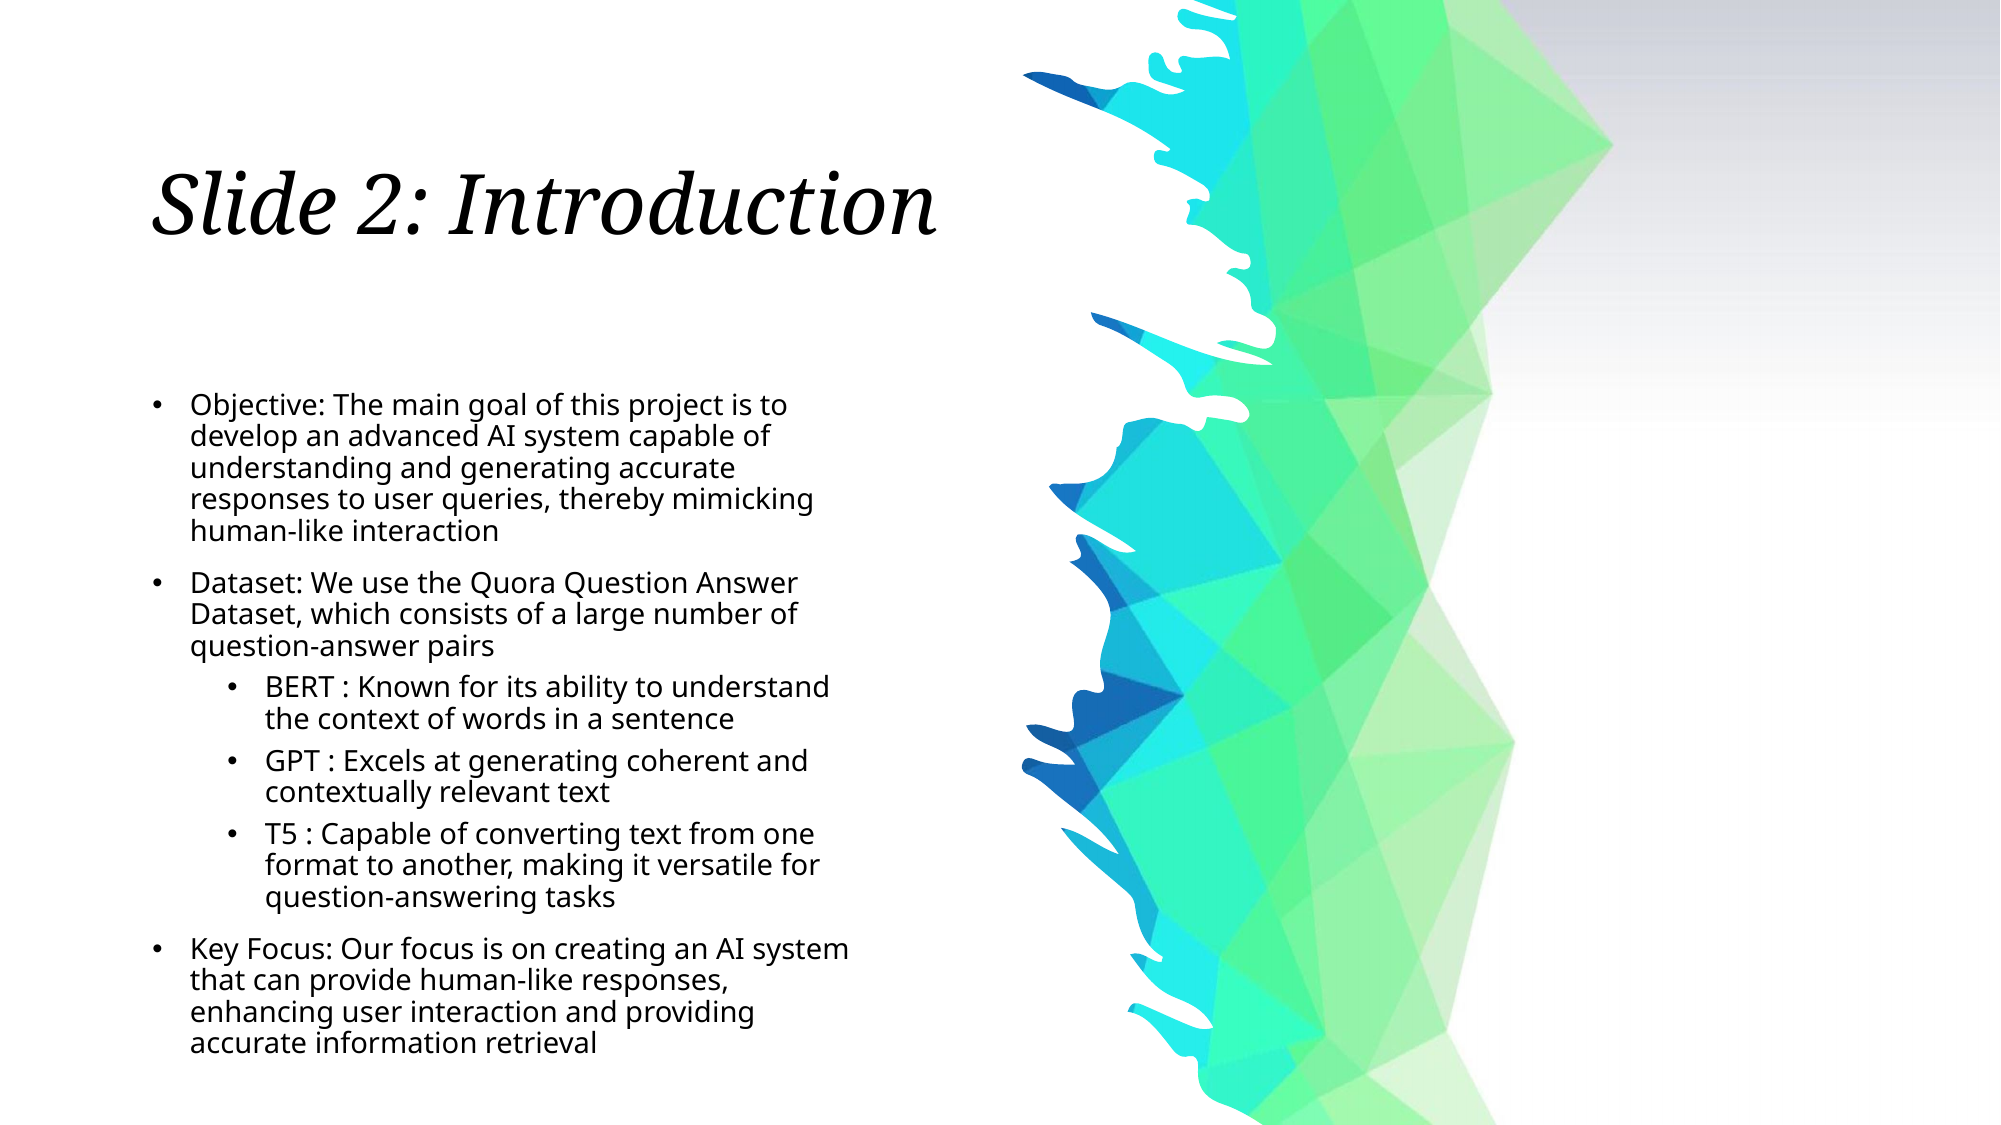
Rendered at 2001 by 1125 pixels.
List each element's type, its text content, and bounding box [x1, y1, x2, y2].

picture [1021, 0, 2000, 1125]
list Objective: The main goal of this project is to develop an advanced AI system capable of understanding and generating accurate responses to user queries, thereby mimicking human-like interaction Dataset: We use the Quora Question Answer Dataset, which consists of a large number of question-answer pairs BERT : Known for its ability to understand the context of words in a sentence GPT : Excels at generating coherent and contextually relevant text T5 : Capable of converting text from one format to another, making it versatile for question-answering tasks Key Focus: Our focus is on creating an AI system that can provide human-like responses, enhancing user interaction and providing accurate information retrieval [137, 382, 896, 1014]
title Slide 2: Introduction [137, 59, 999, 357]
text_box [0, 0, 1021, 1125]
